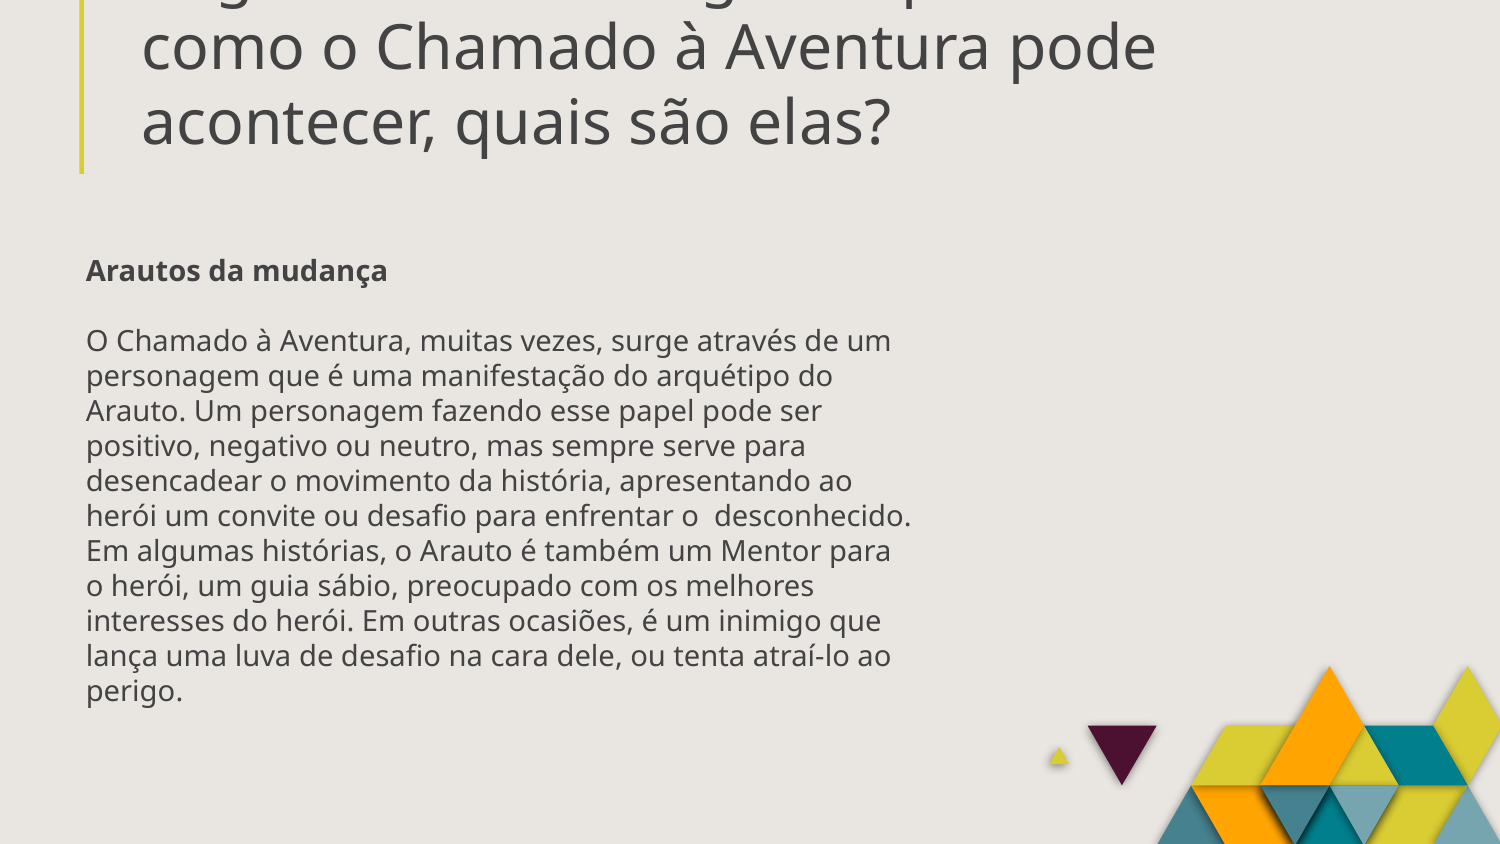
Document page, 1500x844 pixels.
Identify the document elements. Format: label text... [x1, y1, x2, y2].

title Vogler divide em alguns tipos as formas como o Chamado à Aventura pode acontecer, quais são elas? [126, 76, 1389, 172]
text_box Arautos da mudança O Chamado à Aventura, muitas vezes, surge através de um personagem que é uma manifestação do arquétipo do Arauto. Um personagem fazendo esse papel pode ser positivo, negativo ou neutro, mas sempre serve para desencadear o movimento da história, apresentando ao herói um convite ou desafio para enfrentar o desconhecido. Em algumas histórias, o Arauto é também um Mentor para o herói, um guia sábio, preocupado com os melhores interesses do herói. Em outras ocasiões, é um inimigo que lança uma luva de desafio na cara dele, ou tenta atraí-lo ao perigo. [70, 237, 930, 607]
